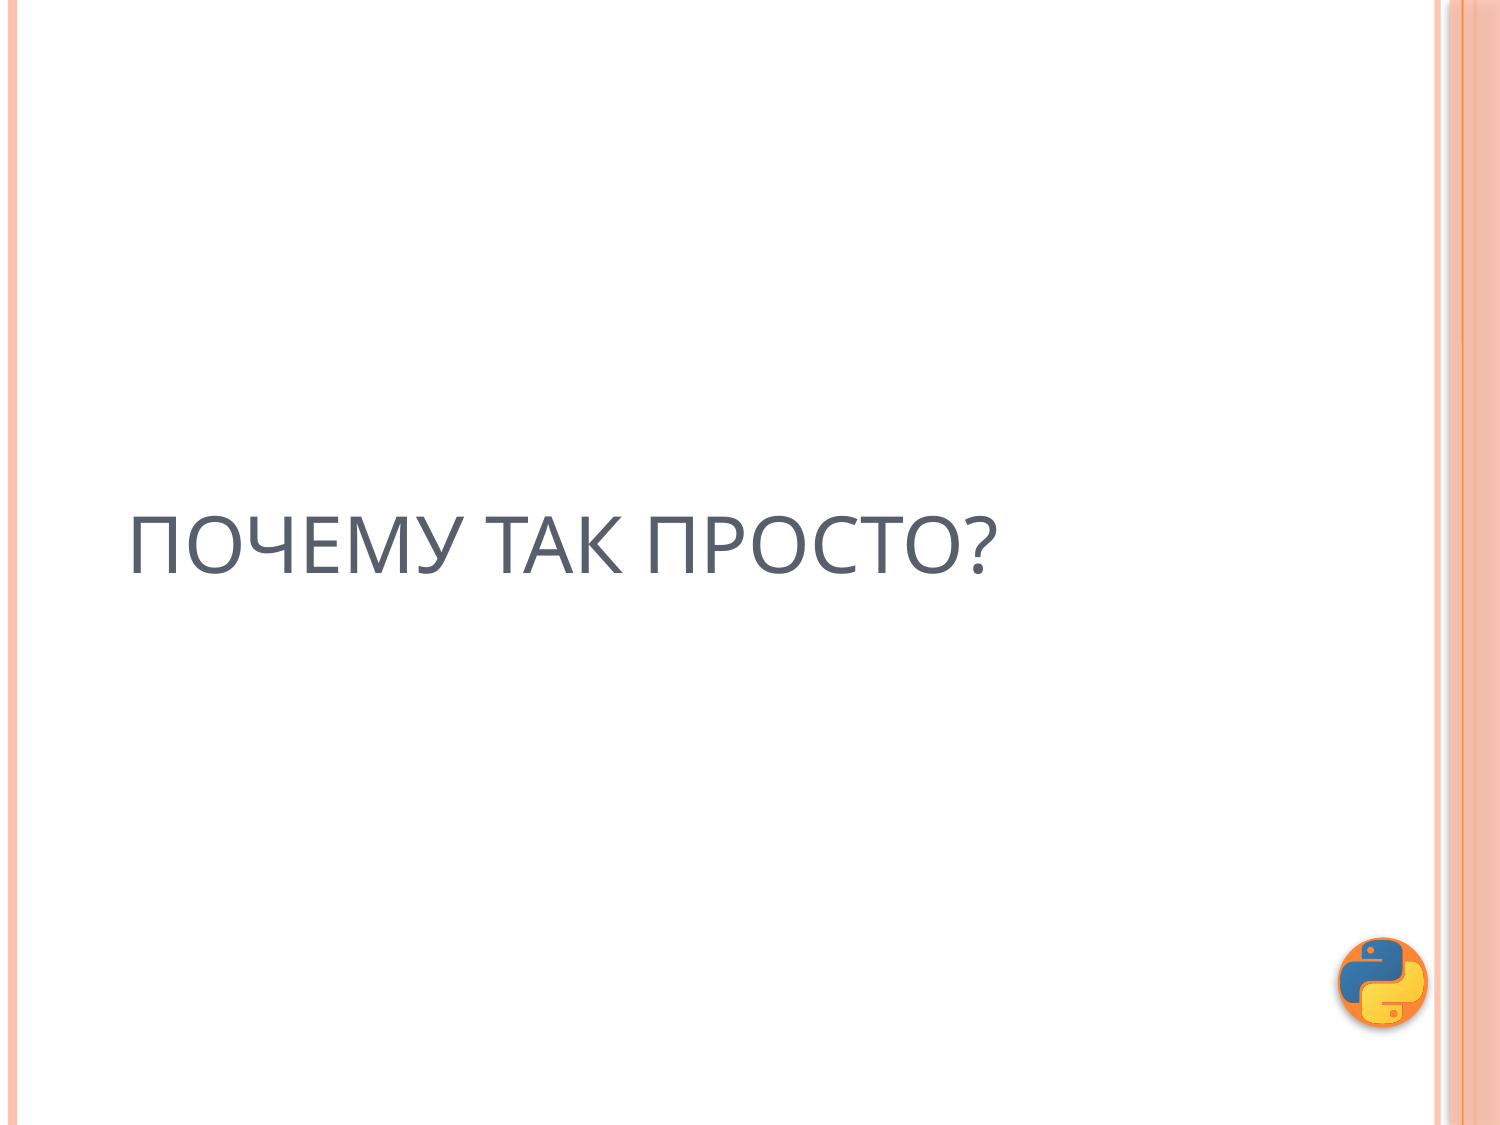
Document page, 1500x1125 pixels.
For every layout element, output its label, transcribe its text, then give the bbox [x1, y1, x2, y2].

picture [1340, 939, 1425, 1024]
title Почему так просто? [112, 432, 1188, 598]
